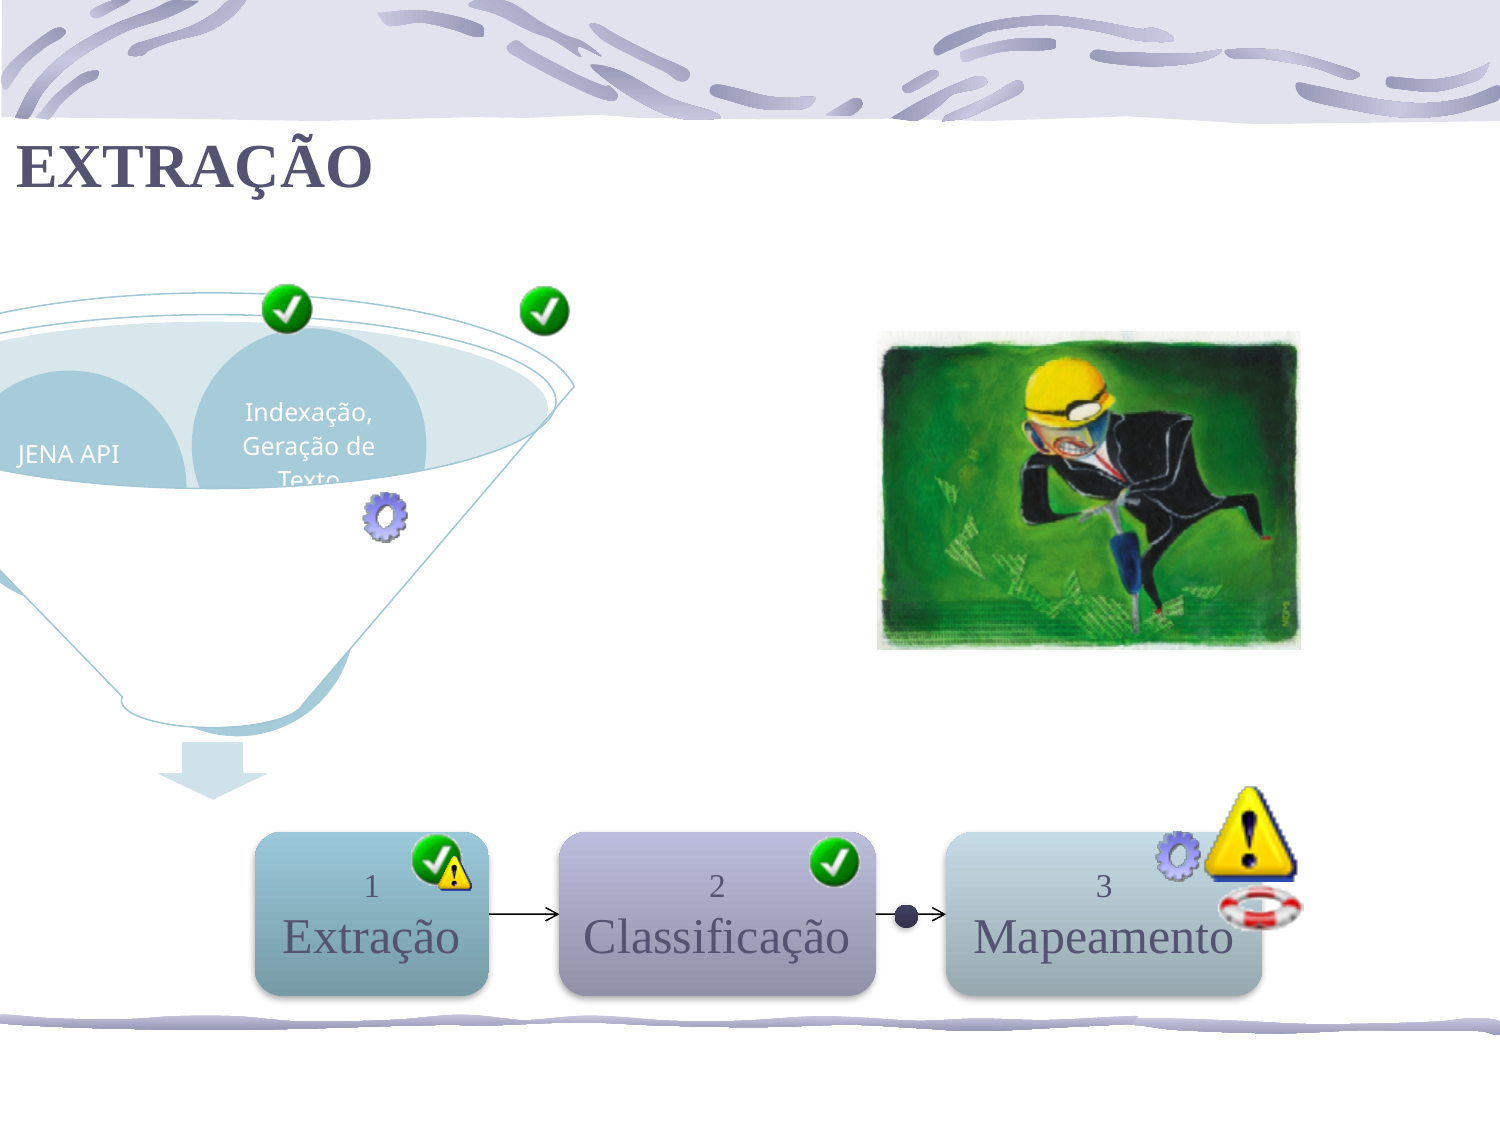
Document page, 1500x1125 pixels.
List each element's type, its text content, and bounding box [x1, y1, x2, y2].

picture [257, 281, 315, 338]
picture [877, 331, 1301, 651]
text_box [897, 924, 916, 929]
picture [406, 831, 473, 891]
picture [805, 834, 862, 891]
picture [515, 283, 573, 341]
text_box EXTRAÇÃO [1, 117, 390, 207]
picture [1153, 784, 1305, 941]
text_box 3 Mapeamento [946, 831, 1263, 997]
picture [359, 491, 411, 543]
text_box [0, 292, 891, 915]
text_box 1 Extração [254, 923, 490, 997]
text_box [896, 904, 918, 912]
text_box 2 Classificação [559, 923, 876, 997]
